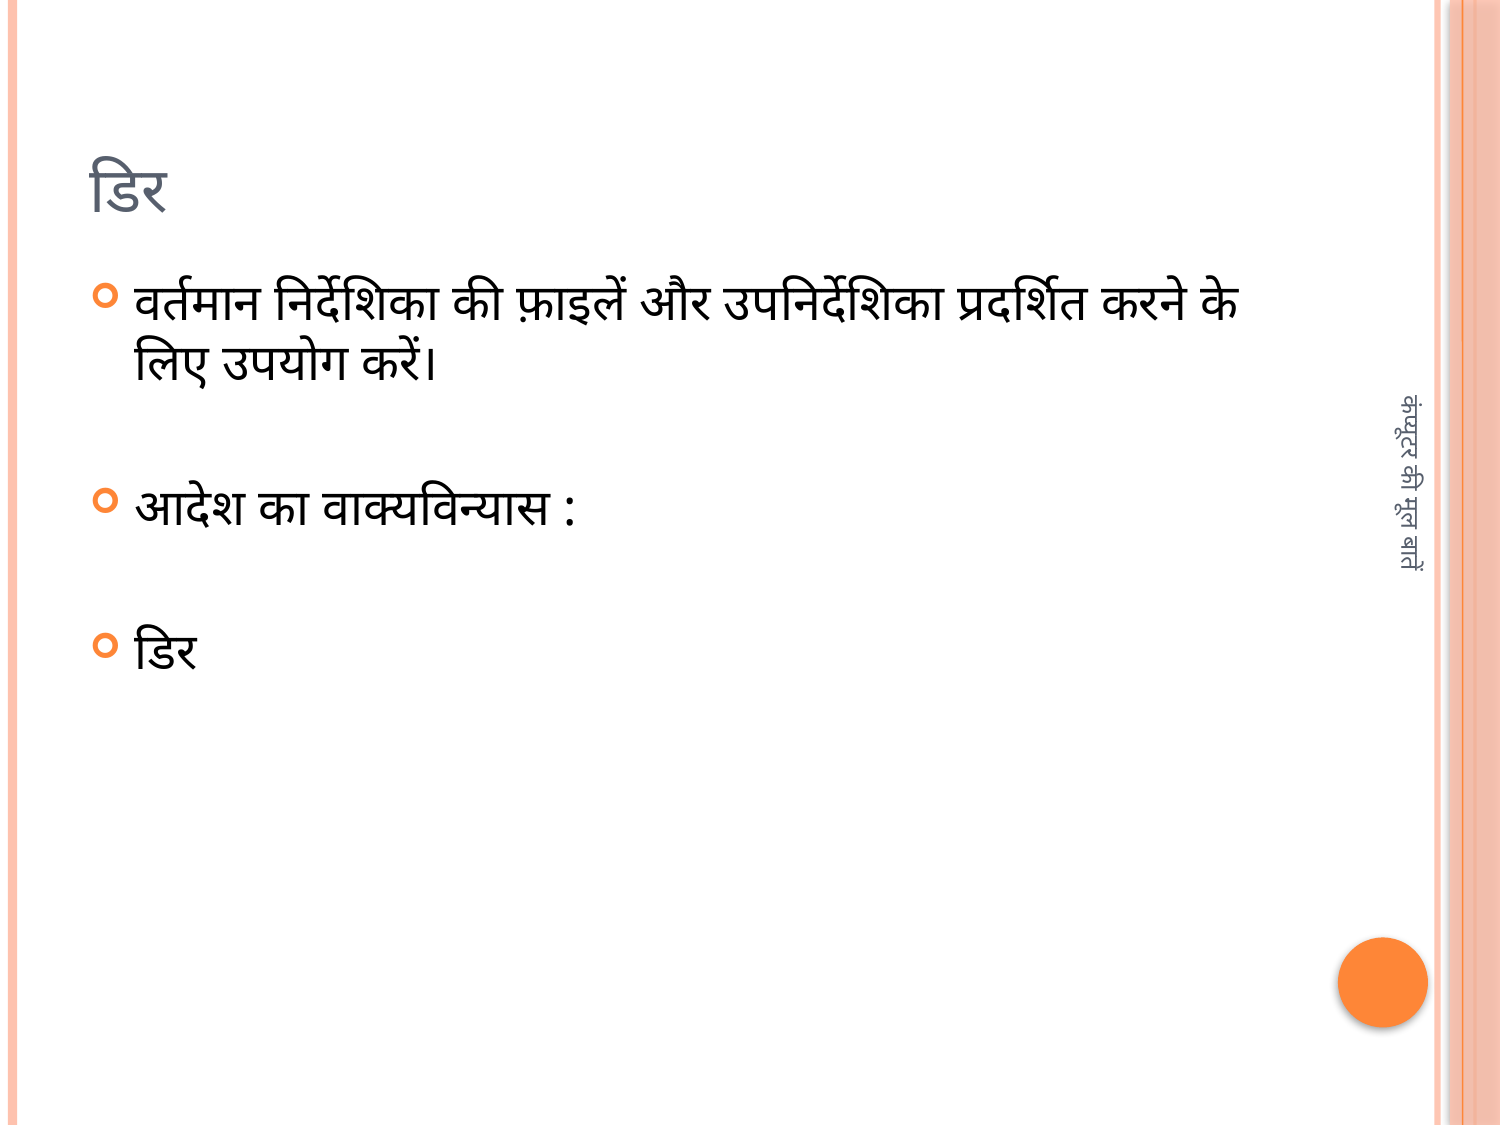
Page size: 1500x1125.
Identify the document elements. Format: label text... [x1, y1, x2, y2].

slide_number [1333, 940, 1434, 1027]
footer कंप्यूटर की मूल बातें [1379, 380, 1440, 906]
list वर्तमान निर्देशिका की फ़ाइलें और उपनिर्देशिका प्रदर्शित करने के लिए उपयोग करें। आदेश का वाक्यविन्यास : डिर [75, 262, 1300, 1062]
title डिर [75, 45, 1300, 233]
